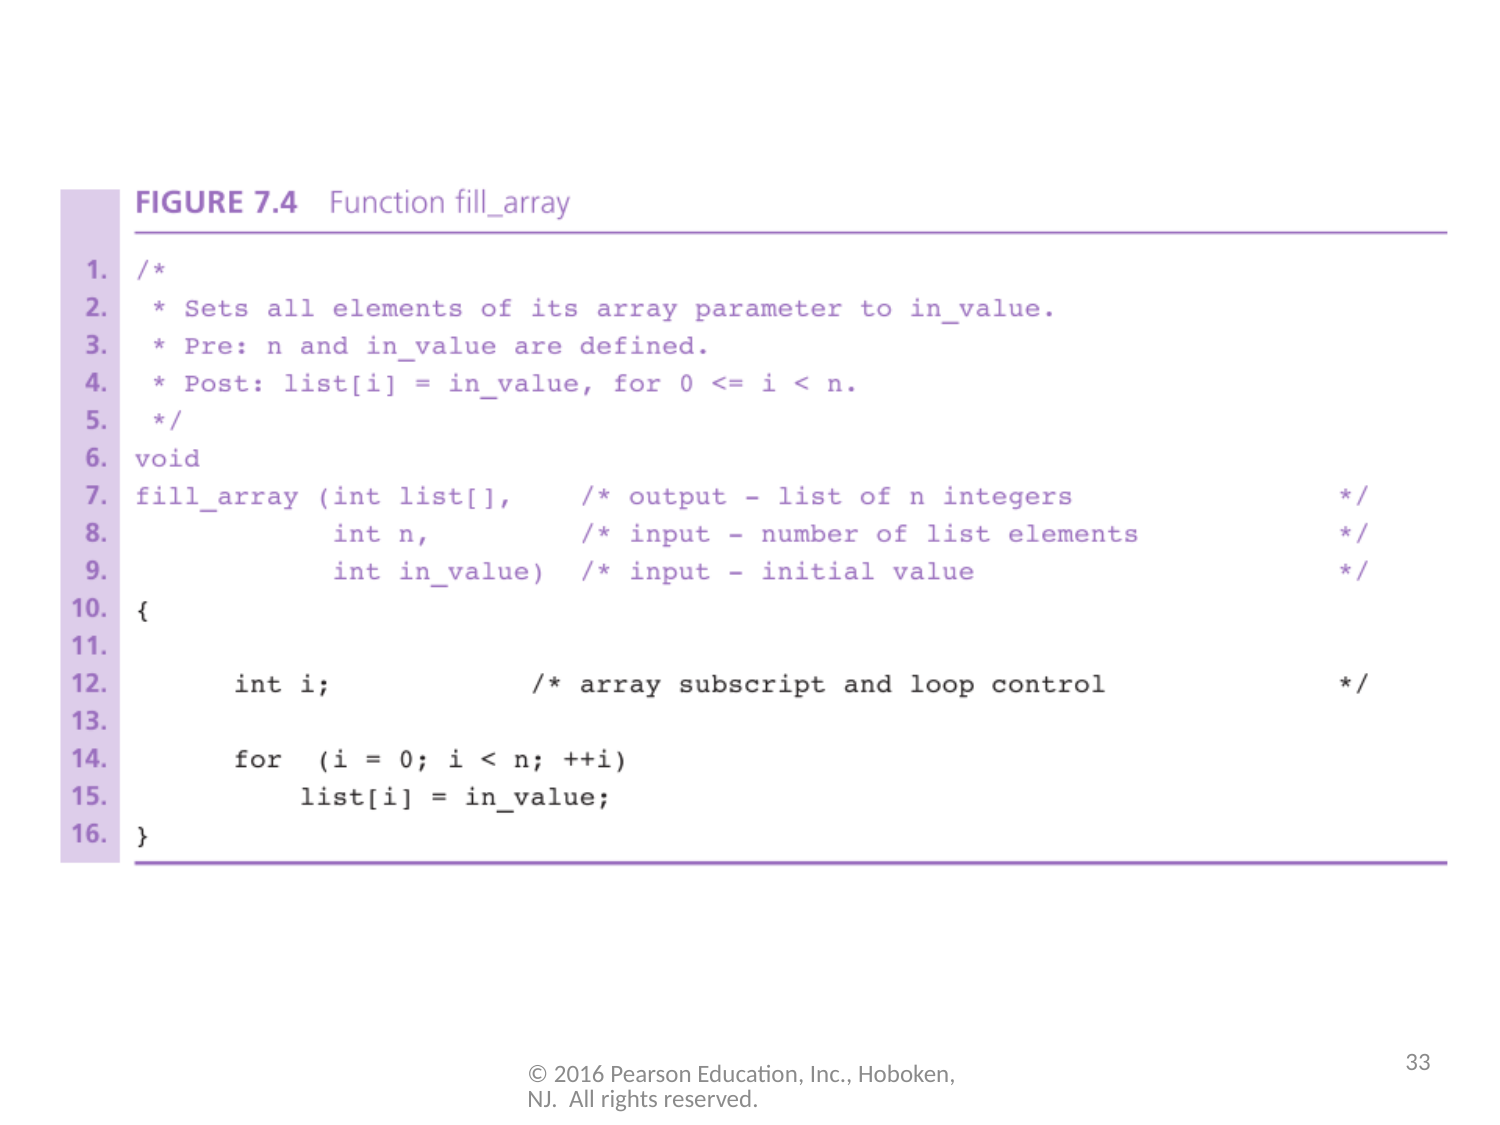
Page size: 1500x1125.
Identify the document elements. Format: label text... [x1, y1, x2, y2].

footer © 2016 Pearson Education, Inc., Hoboken, NJ. All rights reserved. [512, 1042, 988, 1103]
picture [42, 174, 1457, 885]
slide_number 33 [1095, 1030, 1446, 1091]
